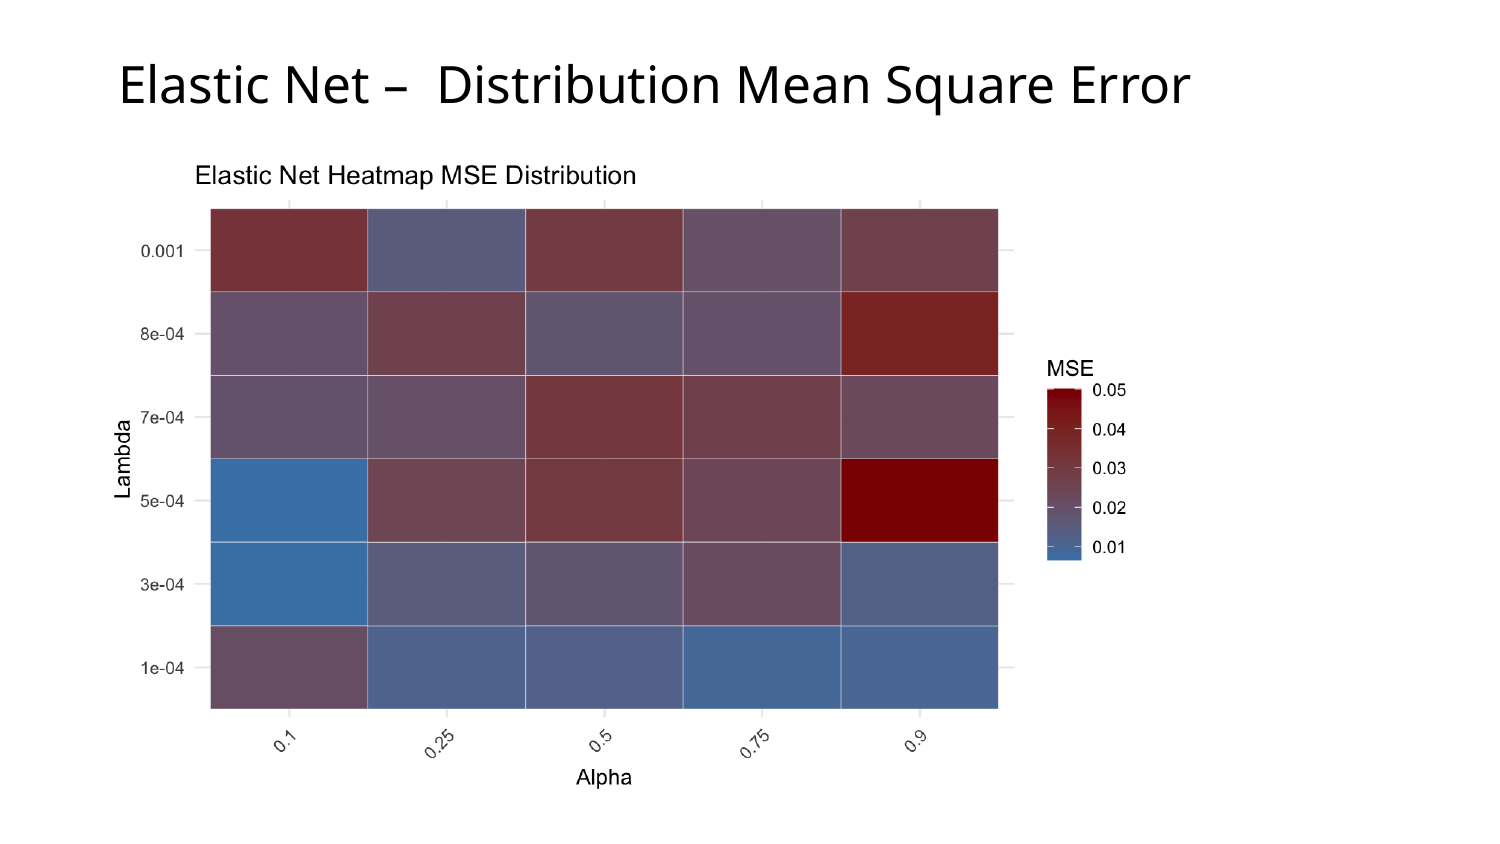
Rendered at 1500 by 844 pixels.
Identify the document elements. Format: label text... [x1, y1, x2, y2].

title Elastic Net – Distribution Mean Square Error [103, 44, 1386, 125]
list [103, 154, 1148, 799]
